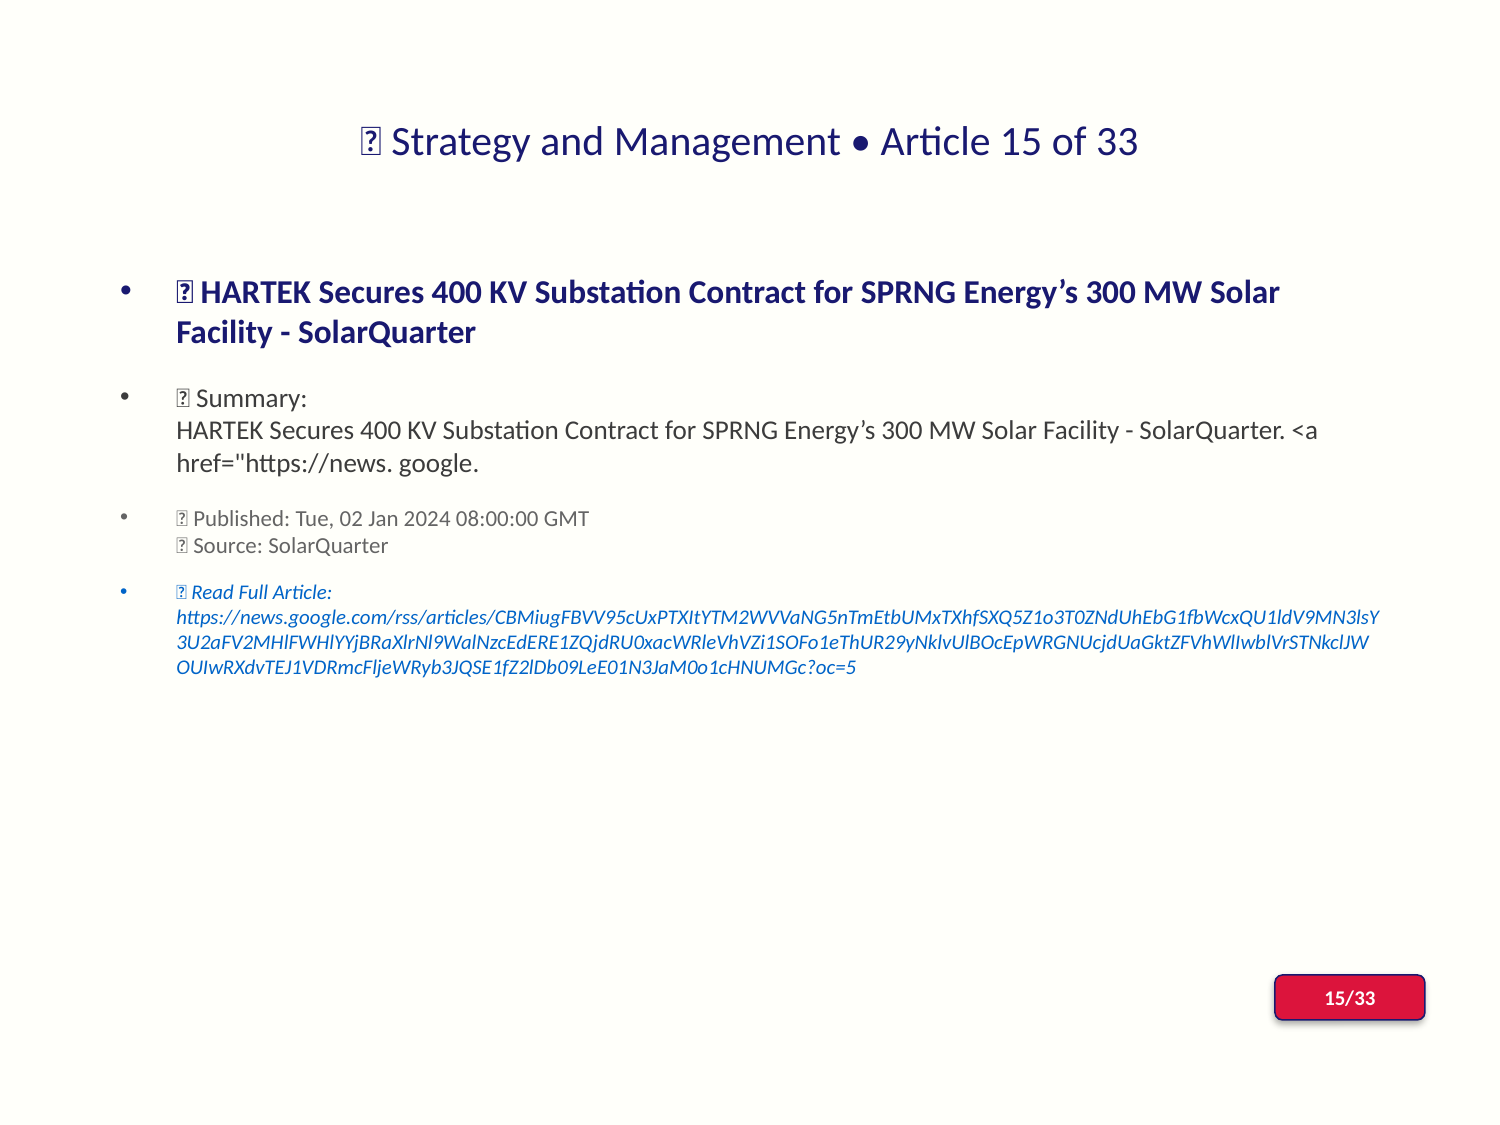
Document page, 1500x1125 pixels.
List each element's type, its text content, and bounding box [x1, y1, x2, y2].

text_box 15/33 [1274, 974, 1426, 1021]
title 📰 Strategy and Management • Article 15 of 33 [75, 45, 1425, 233]
list 📌 HARTEK Secures 400 KV Substation Contract for SPRNG Energy’s 300 MW Solar Facility - SolarQuarter 📝 Summary: HARTEK Secures 400 KV Substation Contract for SPRNG Energy’s 300 MW Solar Facility - SolarQuarter. <a href="https://news. google. 📅 Published: Tue, 02 Jan 2024 08:00:00 GMT 📰 Source: SolarQuarter 🔗 Read Full Article: https://news.google.com/rss/articles/CBMiugFBVV95cUxPTXItYTM2WVVaNG5nTmEtbUMxTXhfSXQ5Z1o3T0ZNdUhEbG1fbWcxQU1ldV9MN3lsY3U2aFV2MHlFWHlYYjBRaXlrNl9WalNzcEdERE1ZQjdRU0xacWRleVhVZi1SOFo1eThUR29yNklvUlBOcEpWRGNUcjdUaGktZFVhWlIwblVrSTNkclJWOUIwRXdvTEJ1VDRmcFljeWRyb3JQSE1fZ2lDb09LeE01N3JaM0o1cHNUMGc?oc=5 [75, 262, 1425, 1005]
